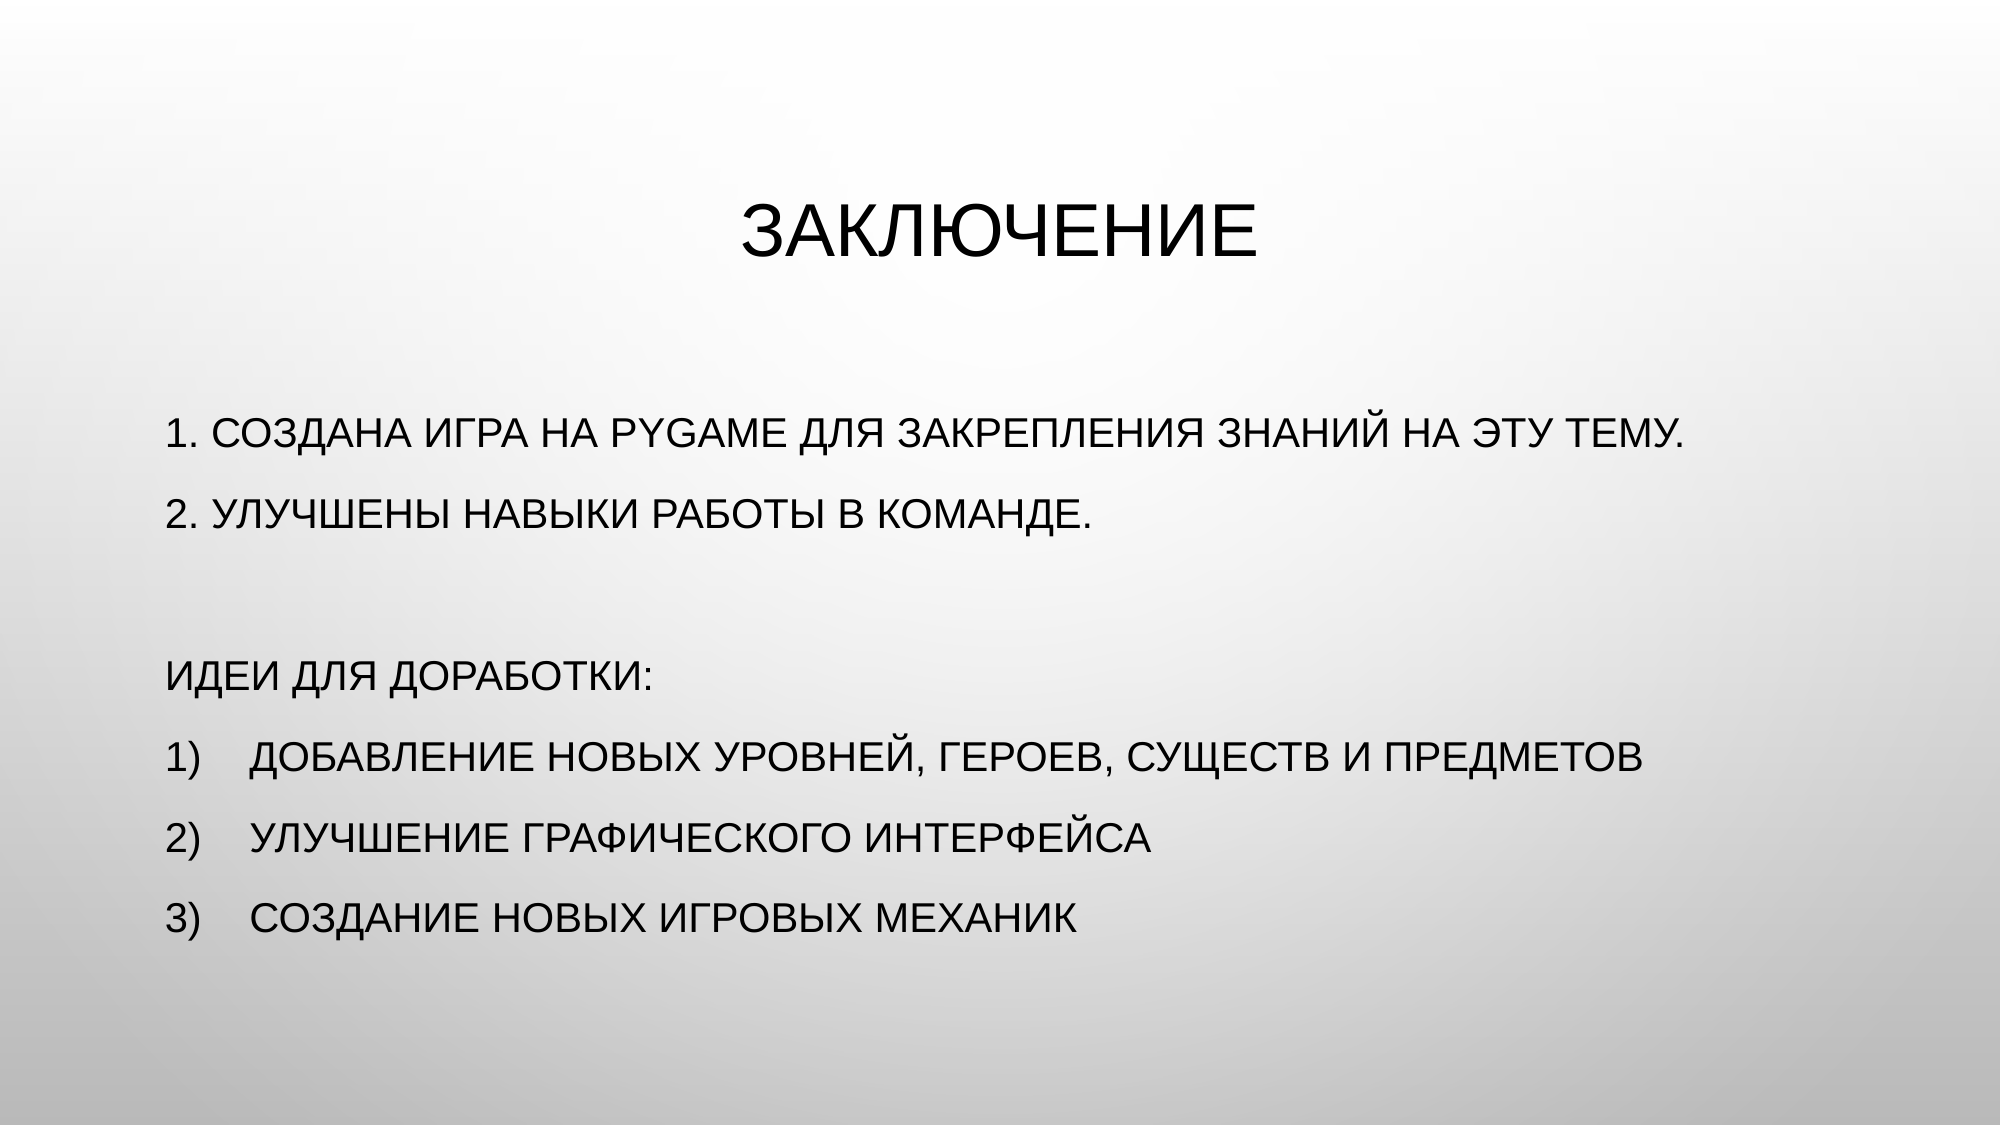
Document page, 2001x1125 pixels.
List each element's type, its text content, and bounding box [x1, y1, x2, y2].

picture [0, 0, 2000, 1125]
list 1. Создана игра на Pygame для закрепления знаний на эту тему. 2. Улучшены навыки работы в команде. Идеи для доработки: Добавление новых уровней, героев, существ и предметов Улучшение графического интерфейса Создание новых игровых механик [149, 388, 1851, 950]
title Заключение [149, 101, 1851, 364]
